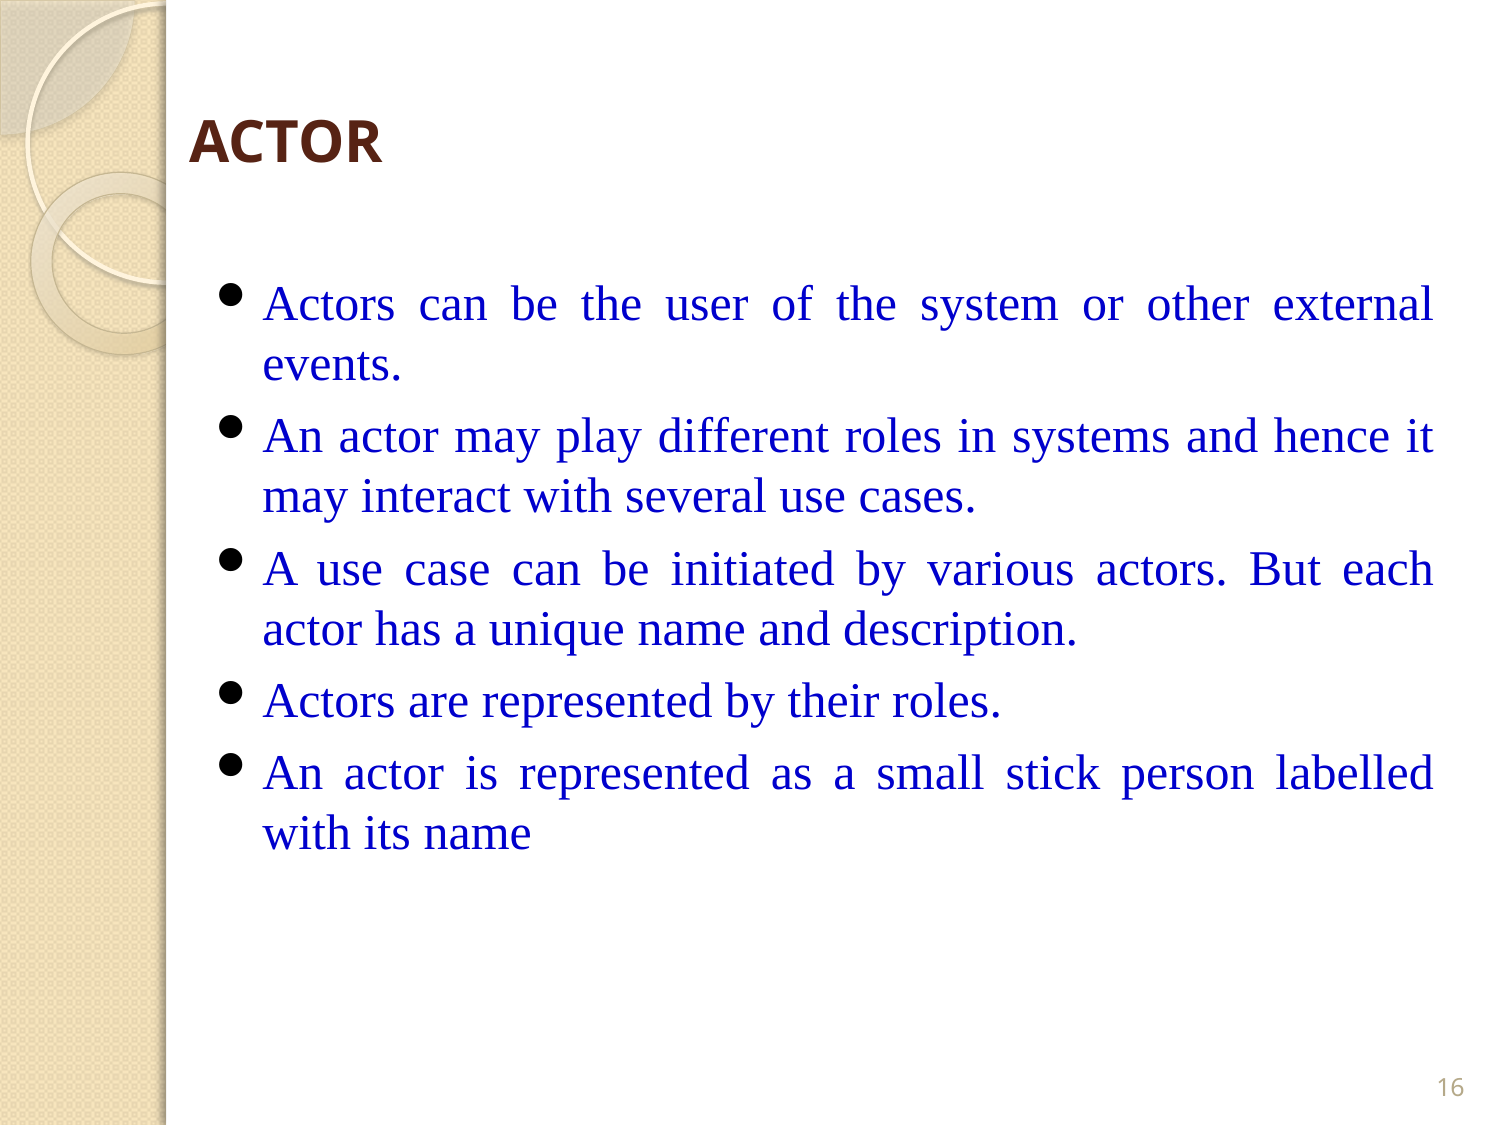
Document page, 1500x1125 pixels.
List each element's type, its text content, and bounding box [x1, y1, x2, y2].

slide_number 16 [1413, 1034, 1488, 1113]
title ACTOR [174, 45, 1466, 233]
list Actors can be the user of the system or other external events. An actor may play different roles in systems and hence it may interact with several use cases. A use case can be initiated by various actors. But each actor has a unique name and description. Actors are represented by their roles. An actor is represented as a small stick person labelled with its name [187, 262, 1450, 1088]
